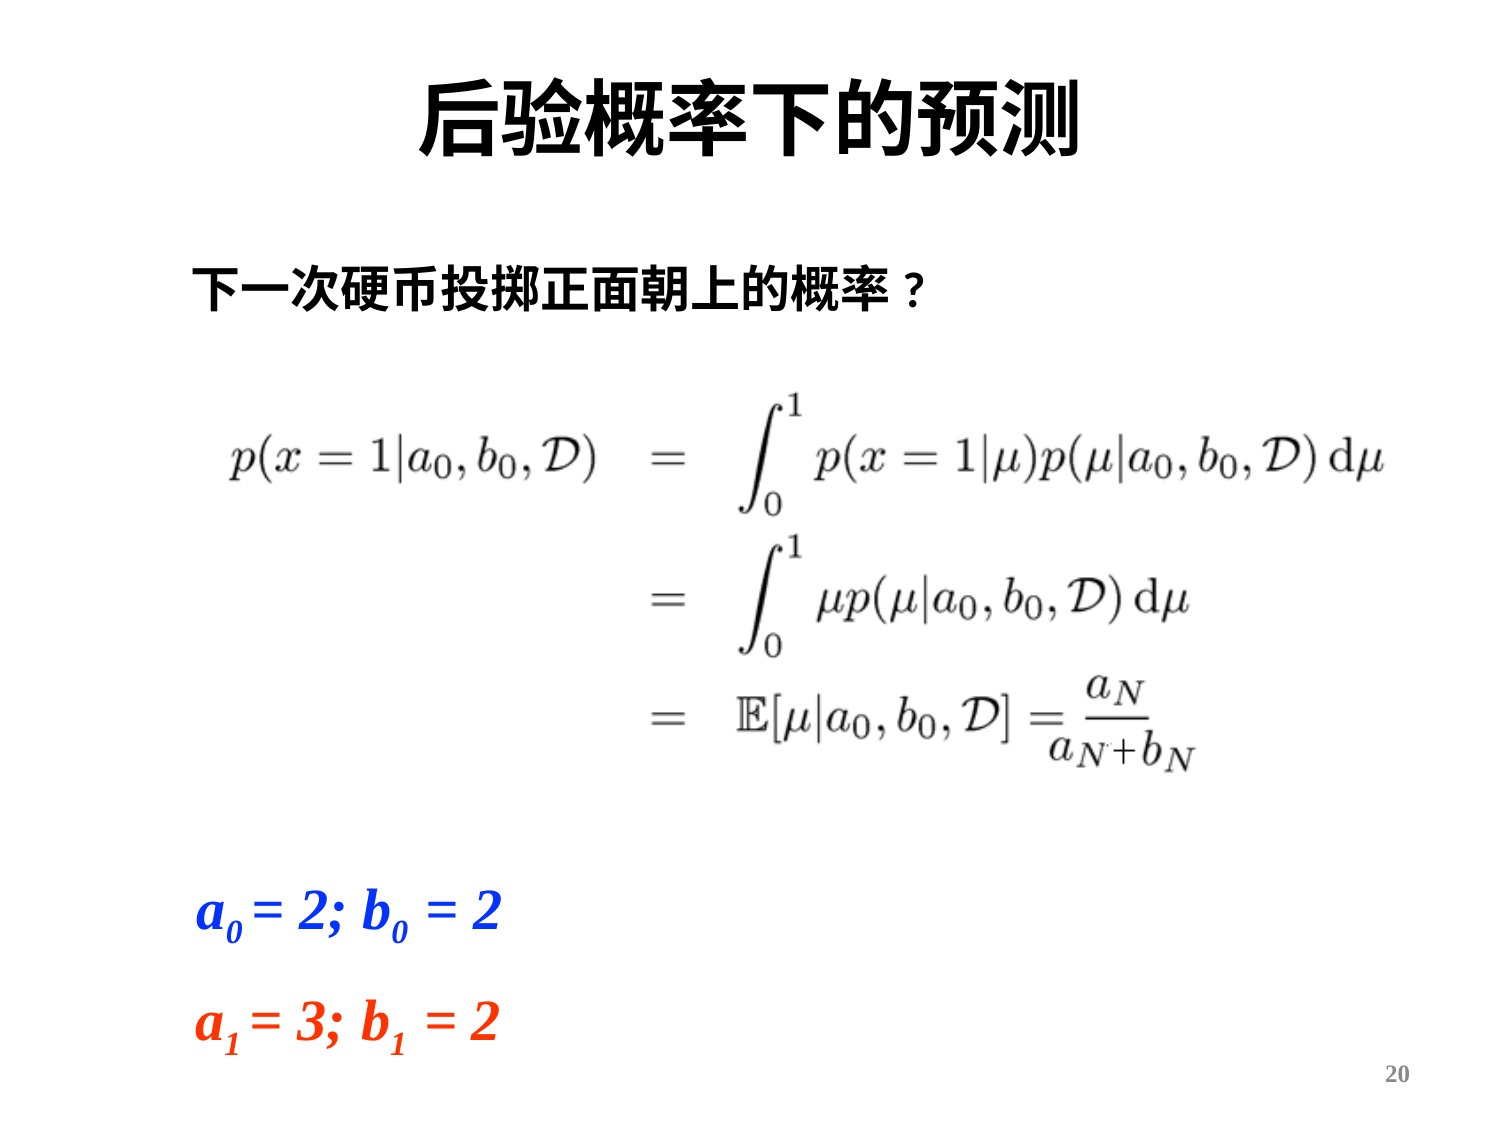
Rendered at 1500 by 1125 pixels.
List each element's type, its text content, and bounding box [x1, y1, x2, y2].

slide_number 20 [1074, 1042, 1425, 1103]
text_box a0 = 2; b0 = 2 [181, 863, 518, 958]
title 后验概率下的预测 [74, 22, 1426, 211]
text_box a1 = 3; b1 = 2 [180, 974, 517, 1070]
text_box 下一次硬币投掷正面朝上的概率? [175, 250, 1313, 326]
picture [227, 390, 1387, 782]
